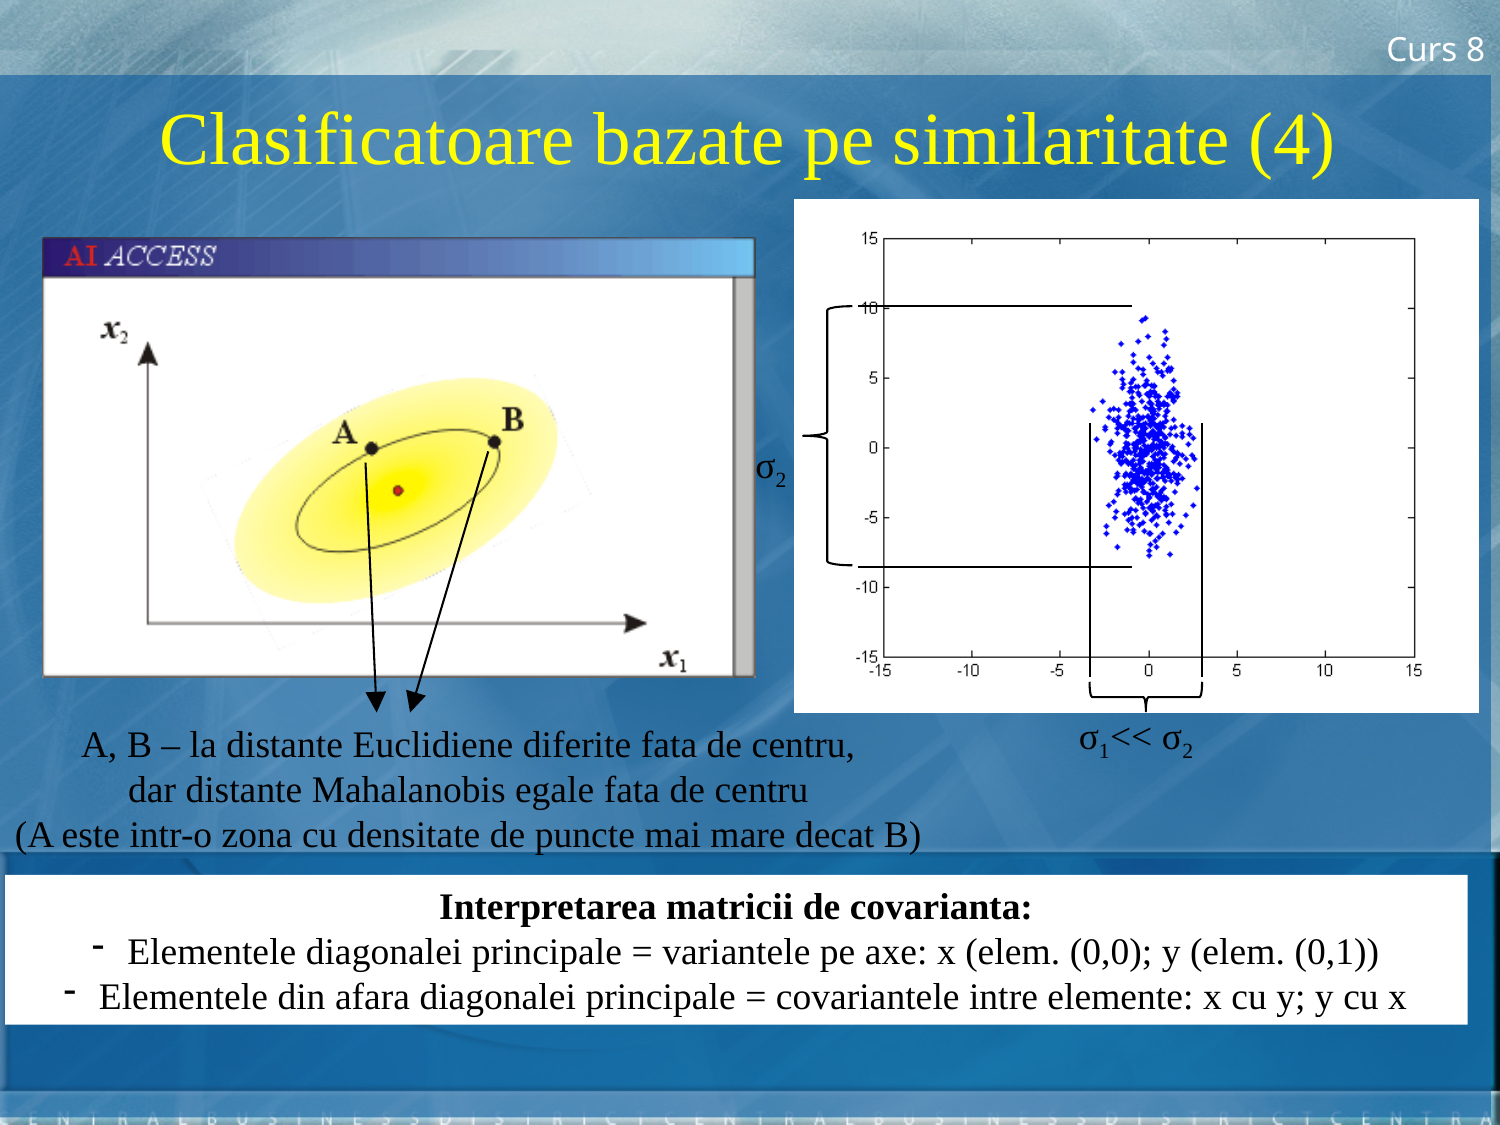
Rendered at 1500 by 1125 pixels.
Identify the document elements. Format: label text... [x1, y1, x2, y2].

text_box Clasificatoare bazate pe similaritate (4) [0, 75, 1491, 1118]
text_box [0, 237, 1211, 865]
text_box Interpretarea matricii de covarianta: Elementele diagonalei principale = variantele pe axe: x (elem. (0,0); y (elem. (0,1)) Elementele din afara diagonalei principale = covariantele intre elemente: x cu y; y cu x [5, 874, 1468, 1025]
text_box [794, 199, 1479, 713]
picture [0, 0, 1500, 75]
picture [0, 75, 1500, 1125]
text_box Curs 8 [837, 12, 1500, 75]
